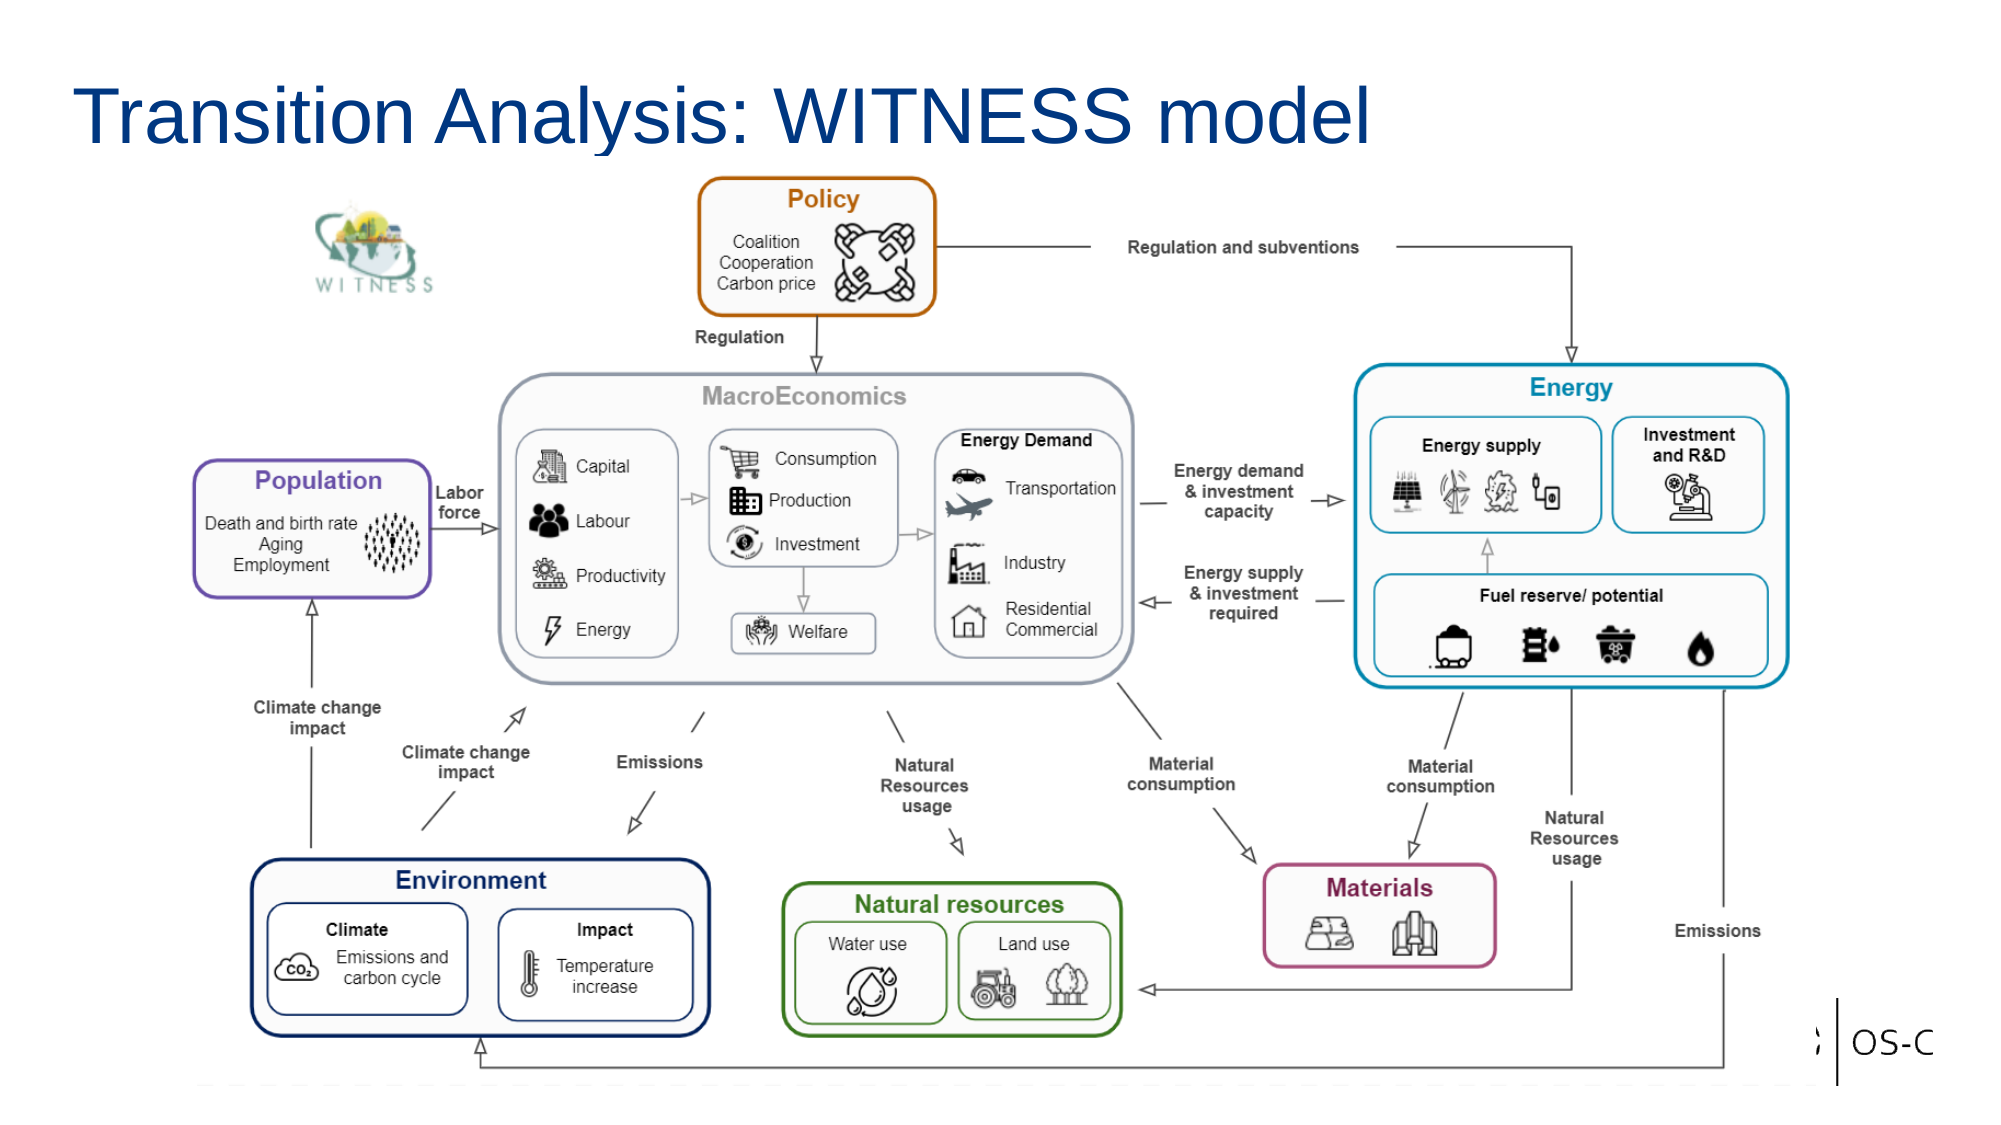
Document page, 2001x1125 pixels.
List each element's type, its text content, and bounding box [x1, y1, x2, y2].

title Transition Analysis: WITNESS model [72, 55, 1982, 157]
picture [184, 156, 1933, 1086]
